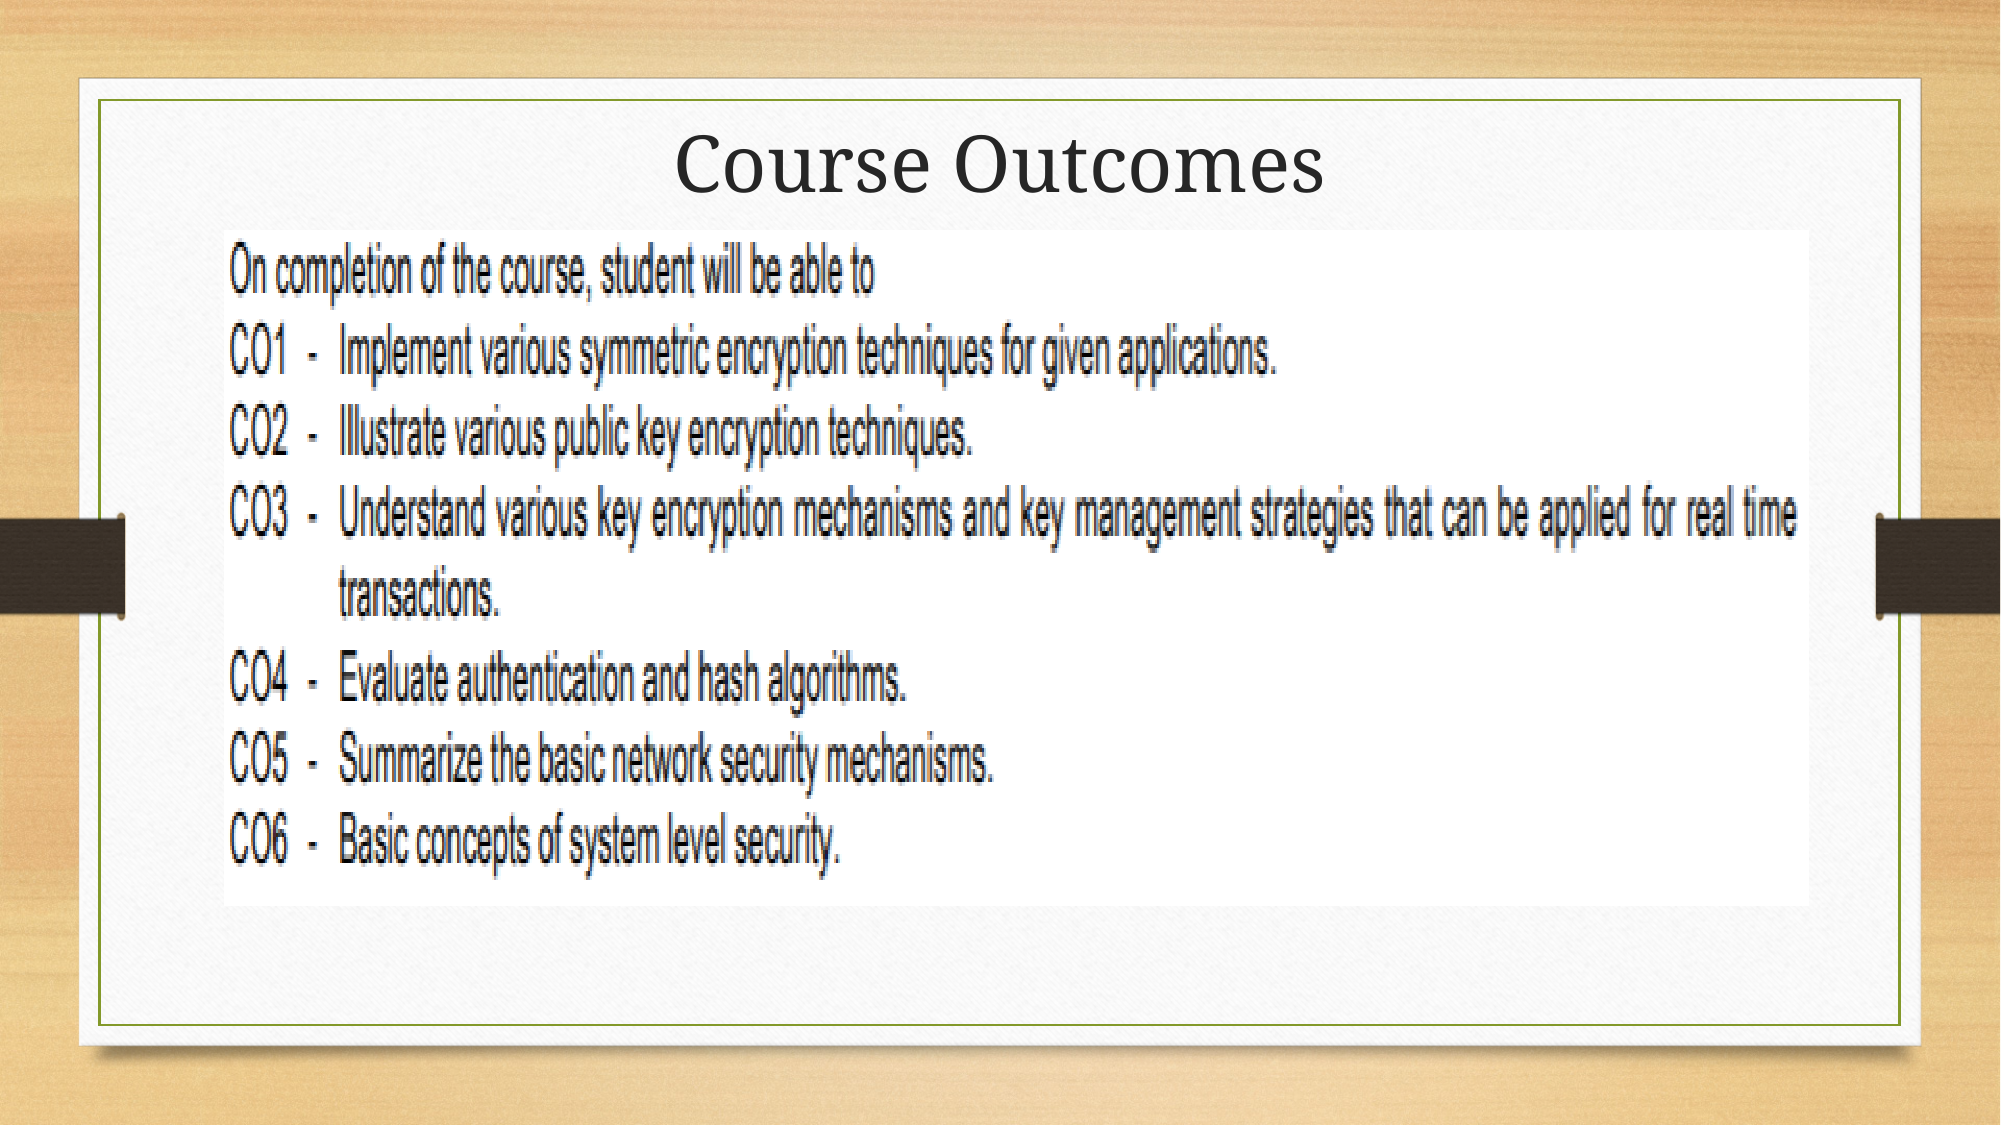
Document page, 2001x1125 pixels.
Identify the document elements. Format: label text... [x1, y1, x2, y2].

title Course Outcomes [212, 105, 1788, 216]
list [223, 229, 1809, 906]
picture [0, 0, 2001, 1125]
